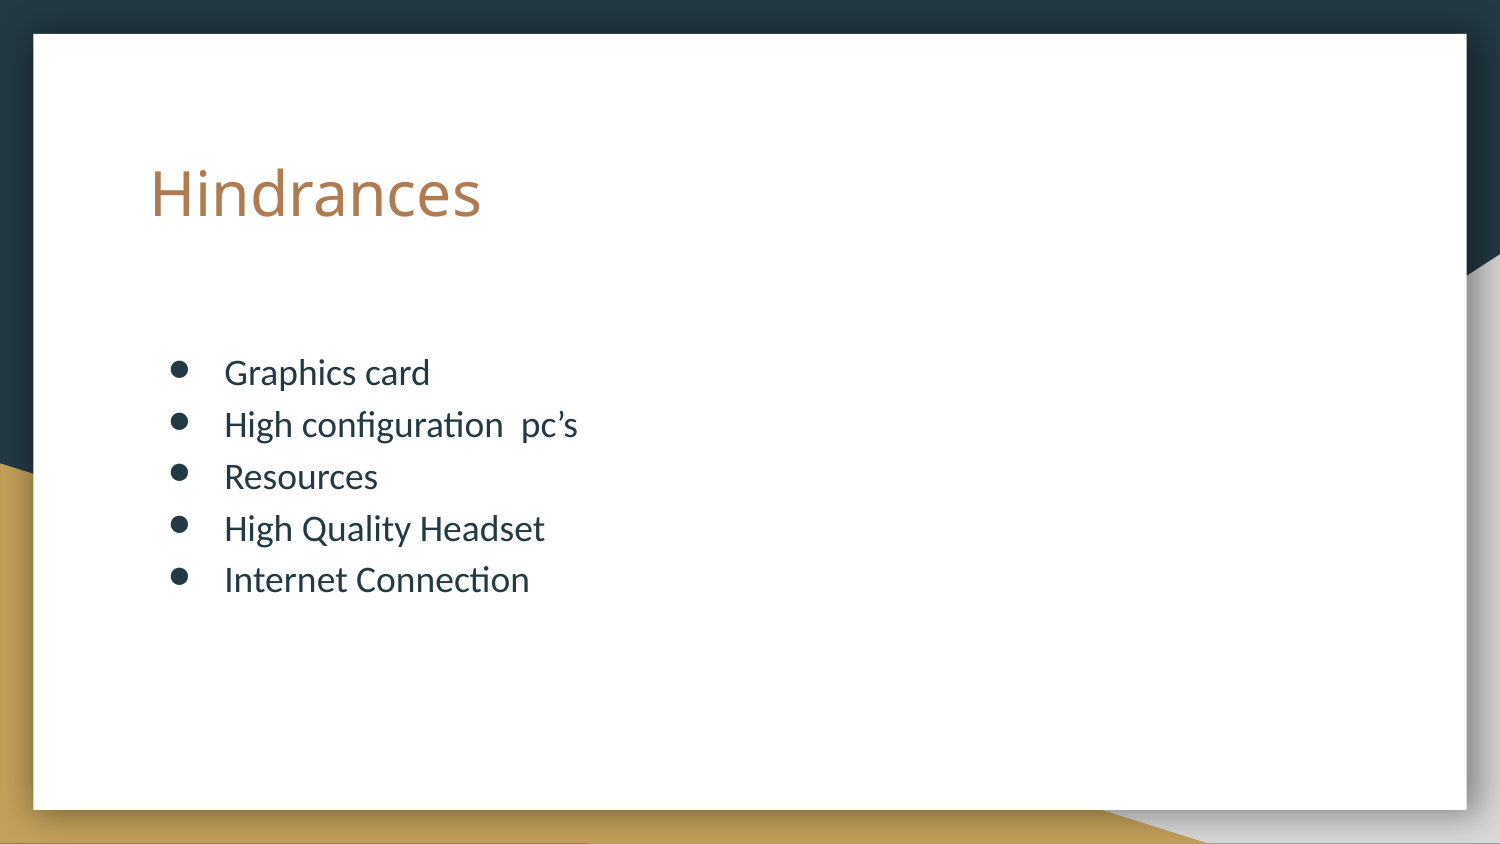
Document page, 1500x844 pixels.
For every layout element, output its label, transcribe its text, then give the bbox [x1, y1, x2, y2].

list Graphics card High configuration pc’s Resources High Quality Headset Internet Connection [134, 326, 1366, 729]
title Hindrances [134, 138, 1366, 296]
